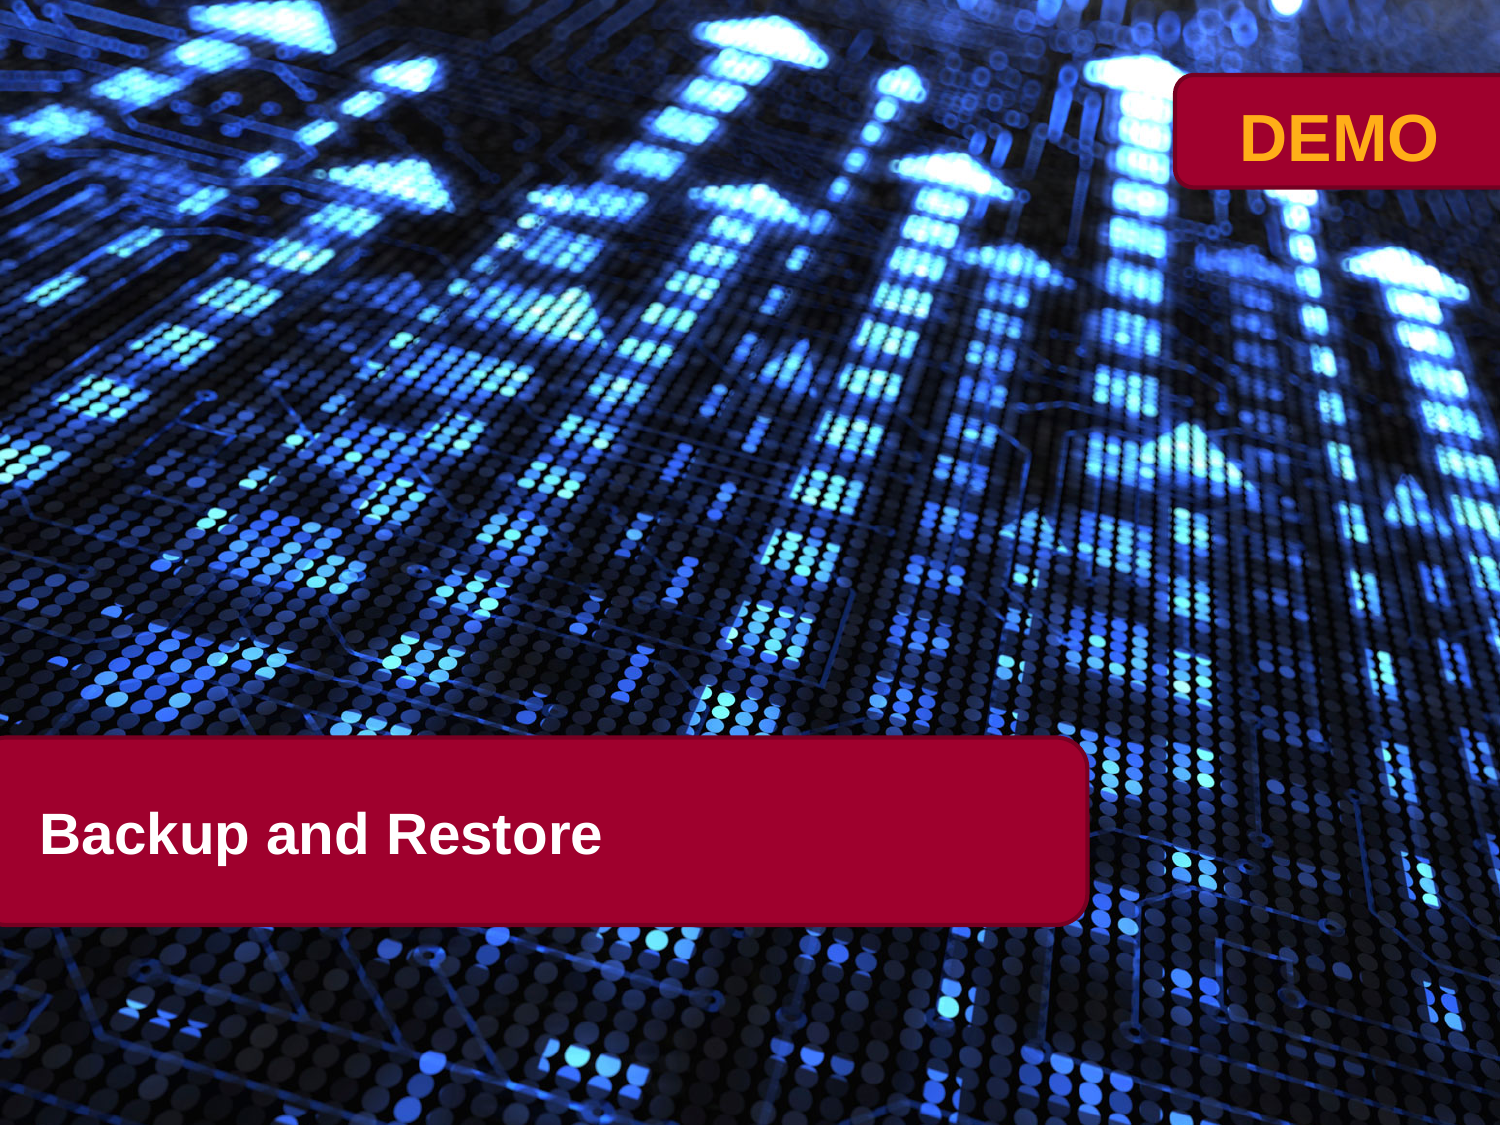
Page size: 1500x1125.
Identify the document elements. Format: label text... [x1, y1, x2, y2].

title Backup and Restore [24, 750, 1063, 913]
picture [0, 0, 1500, 1125]
